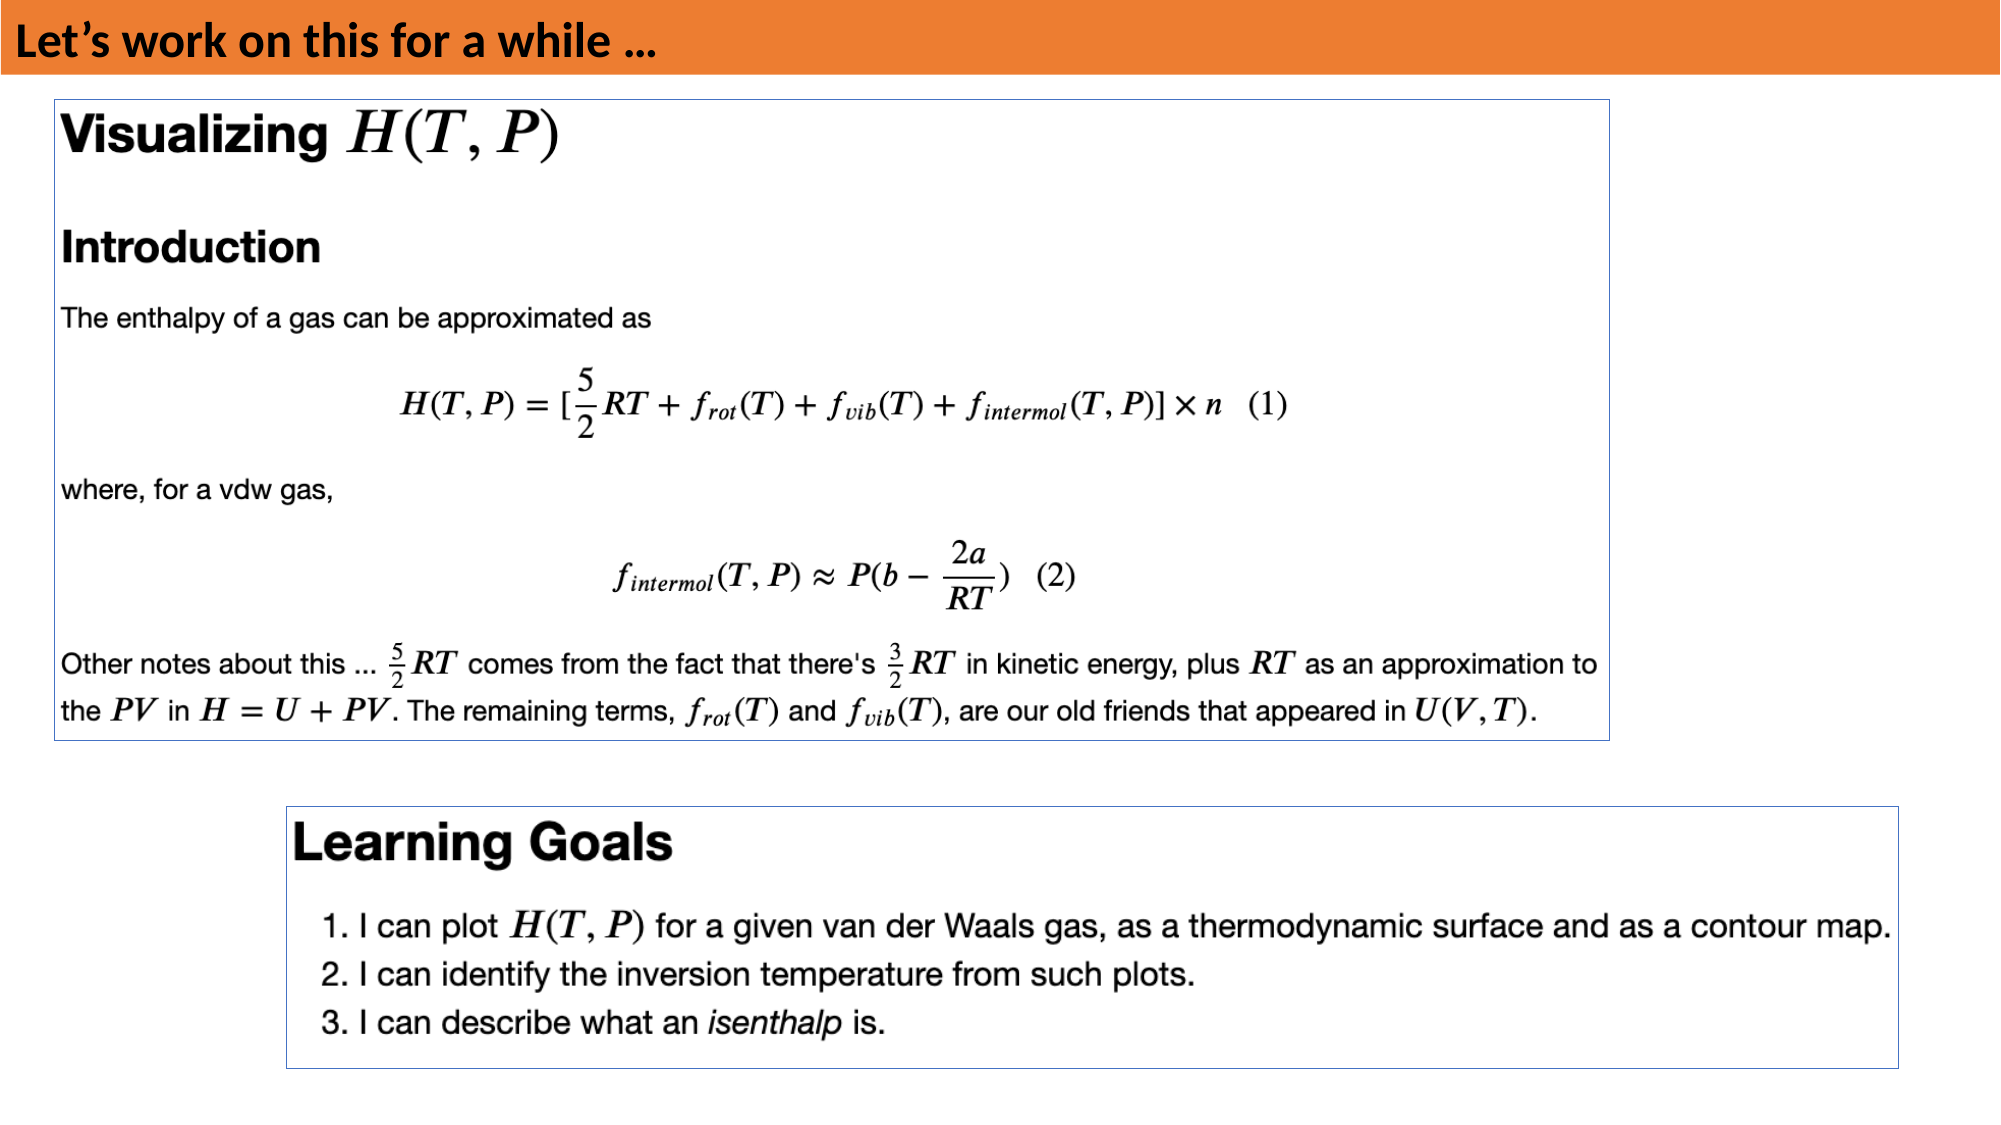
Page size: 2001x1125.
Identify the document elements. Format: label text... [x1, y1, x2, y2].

text_box Let’s work on this for a while … [0, 0, 2000, 75]
picture [54, 98, 1610, 741]
picture [286, 806, 1899, 1069]
